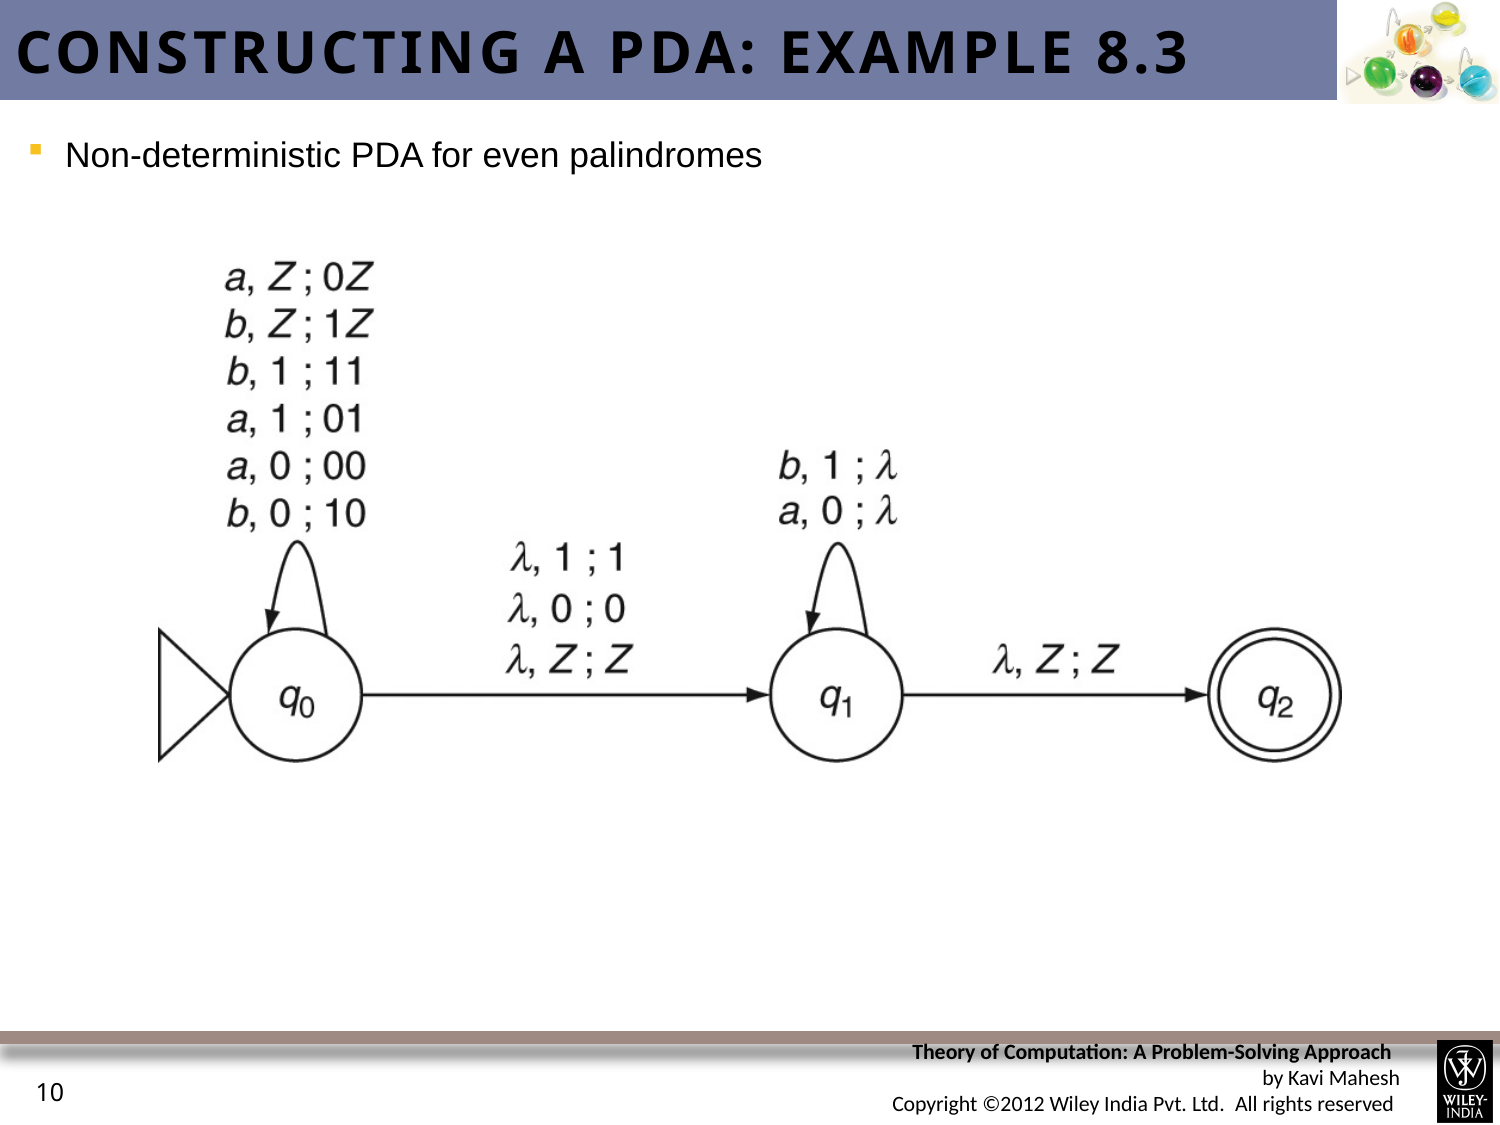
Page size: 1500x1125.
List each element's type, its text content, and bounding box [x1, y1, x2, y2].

picture [158, 255, 1342, 763]
picture [1437, 1040, 1493, 1123]
title Constructing a PDA: Example 8.3 [0, 12, 1400, 88]
slide_number 10 [0, 1062, 100, 1125]
picture [1337, 0, 1500, 104]
list Non-deterministic PDA for even palindromes [12, 125, 1488, 1025]
